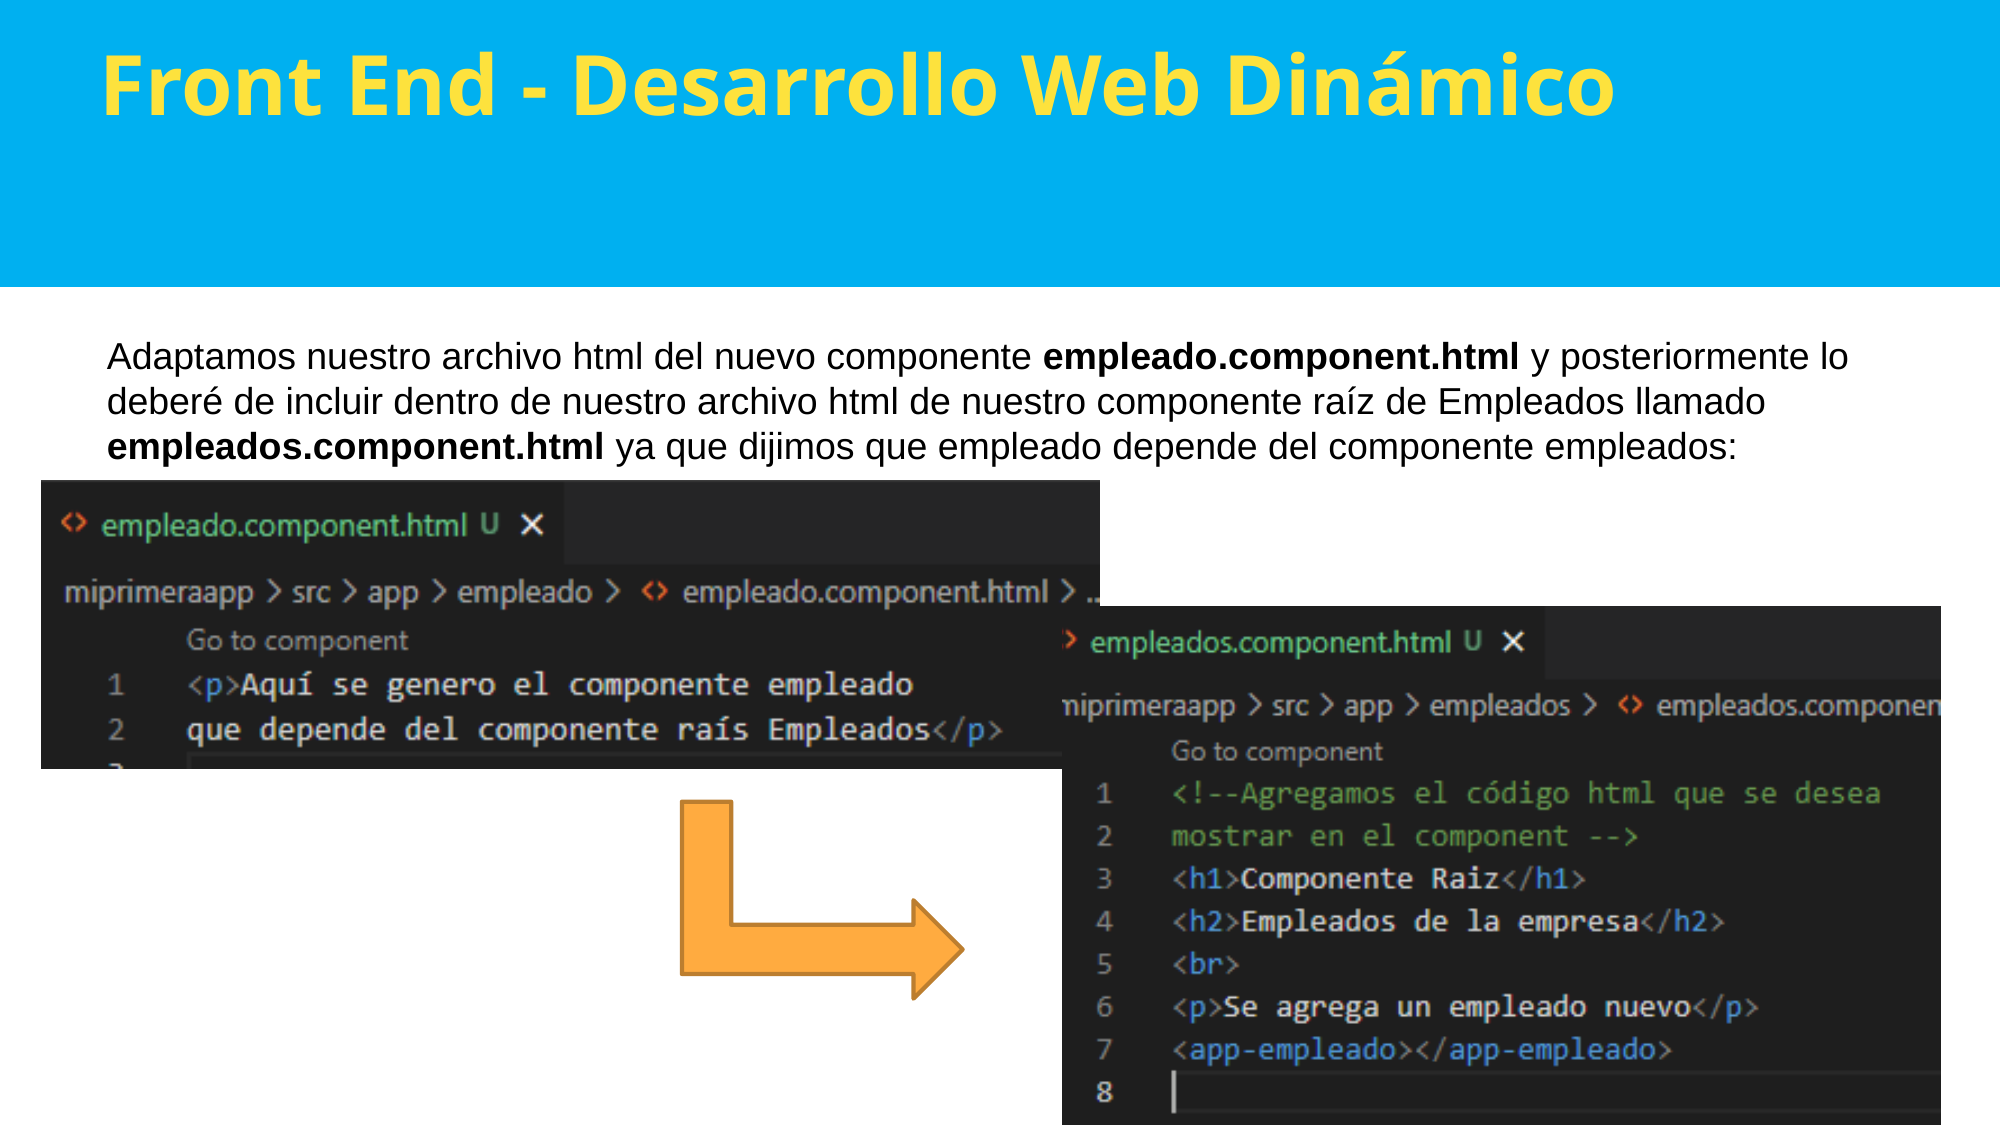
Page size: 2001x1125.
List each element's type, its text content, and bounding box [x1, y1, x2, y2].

text_box [0, 0, 2000, 287]
picture [41, 480, 1941, 1125]
text_box Front End - Desarrollo Web Dinámico [92, 24, 1901, 222]
text_box Adaptamos nuestro archivo html del nuevo componente empleado.component.html y posteriormente lo deberé de incluir dentro de nuestro archivo html de nuestro componente raíz de Empleados llamado empleados.component.html ya que dijimos que empleado depende del componente empleados: [86, 303, 1913, 540]
text_box [679, 799, 965, 1001]
